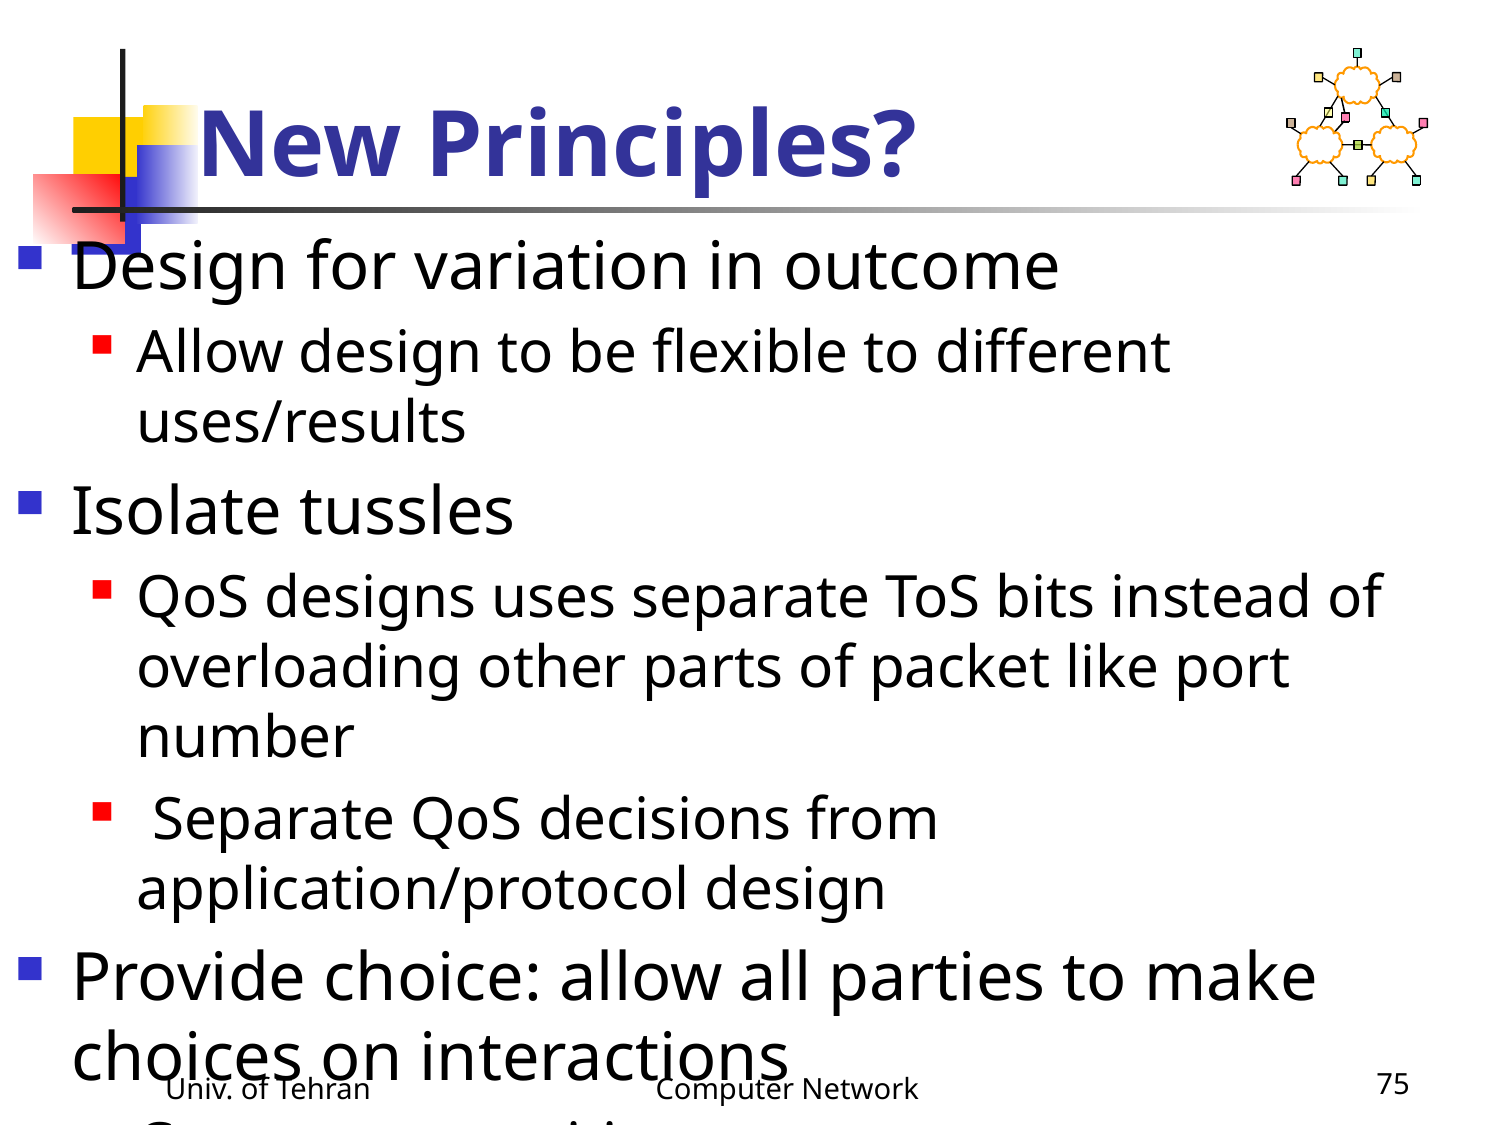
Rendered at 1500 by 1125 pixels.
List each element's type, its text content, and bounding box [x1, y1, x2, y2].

list Design for variation in outcome Allow design to be flexible to different uses/results Isolate tussles QoS designs uses separate ToS bits instead of overloading other parts of packet like port number Separate QoS decisions from application/protocol design Provide choice: allow all parties to make choices on interactions Creates competition Fear between providers helps shape the tussle [0, 214, 1500, 994]
slide_number 75 [1112, 1037, 1426, 1113]
title New Principles? [181, 33, 1453, 203]
footer Computer Network [549, 1037, 1026, 1113]
slide_number Univ. of Tehran [149, 1037, 463, 1113]
